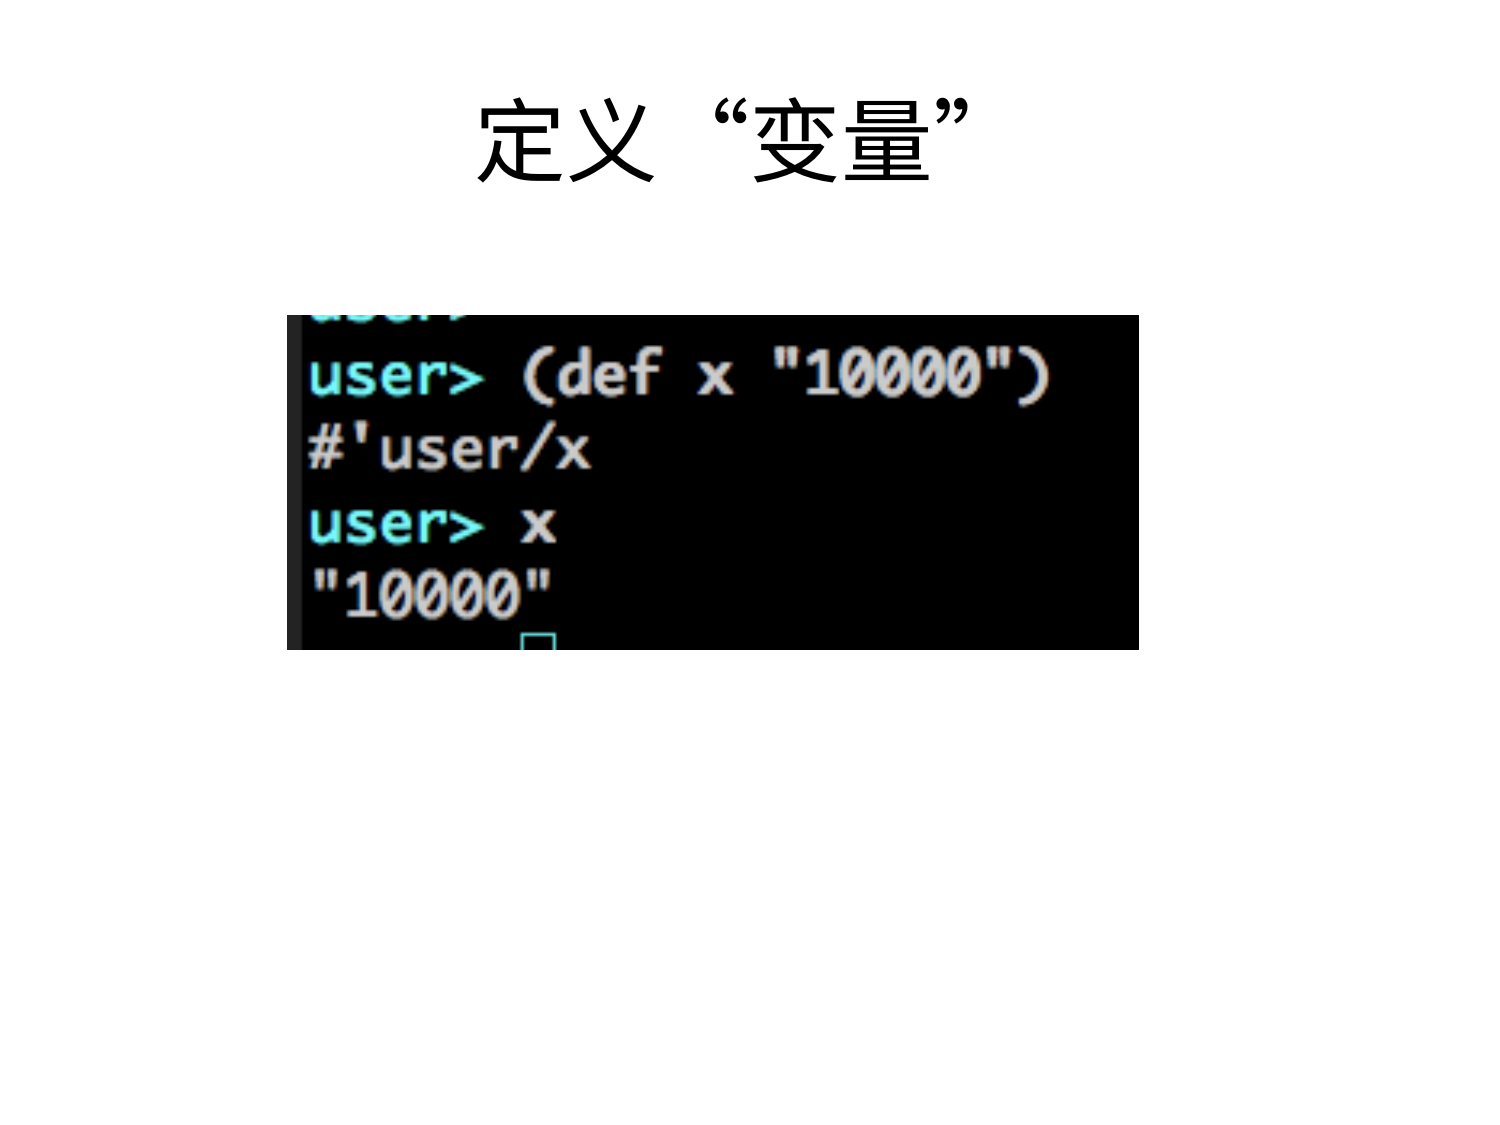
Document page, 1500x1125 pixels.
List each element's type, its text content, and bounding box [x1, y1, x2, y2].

title 定义“变量” [75, 45, 1425, 233]
picture [287, 315, 1139, 650]
